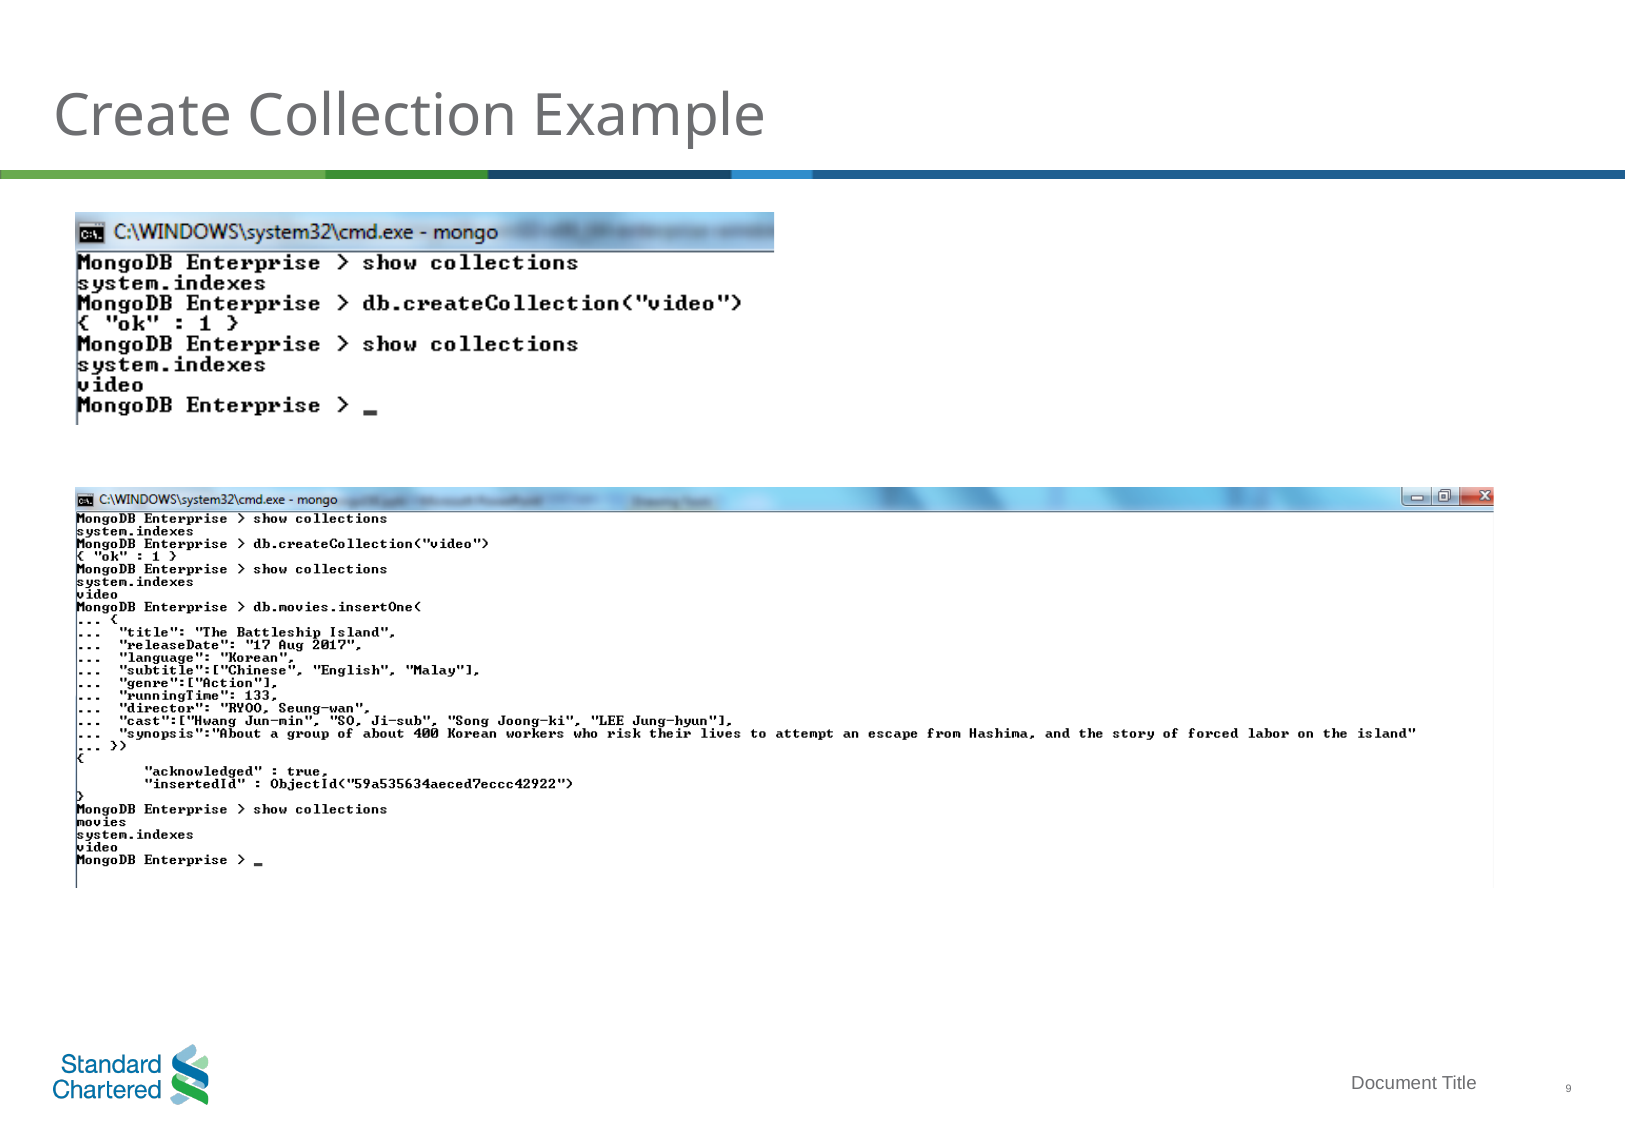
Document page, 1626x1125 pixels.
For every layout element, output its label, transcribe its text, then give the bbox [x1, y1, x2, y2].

title Create Collection Example [53, 32, 1573, 148]
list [74, 212, 775, 425]
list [74, 487, 1494, 888]
picture [0, 170, 1625, 179]
